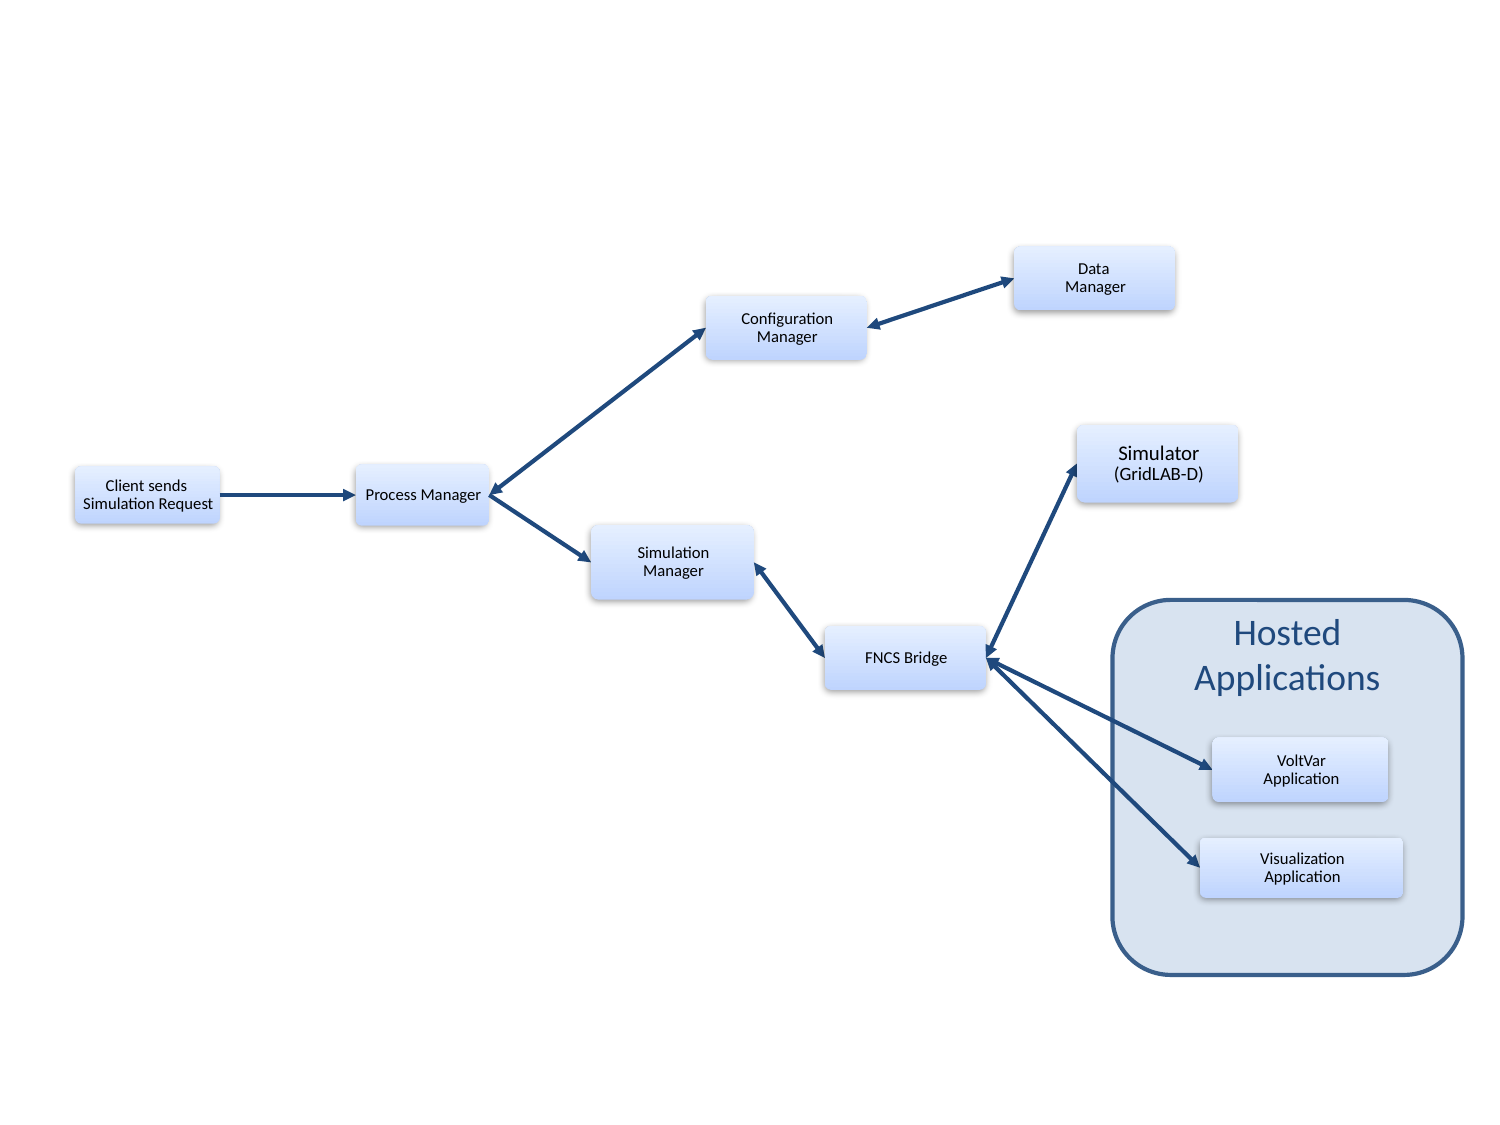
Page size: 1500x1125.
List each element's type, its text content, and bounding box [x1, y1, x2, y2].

text_box Hosted Applications [1430, 603, 1465, 972]
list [74, 74, 1426, 1006]
